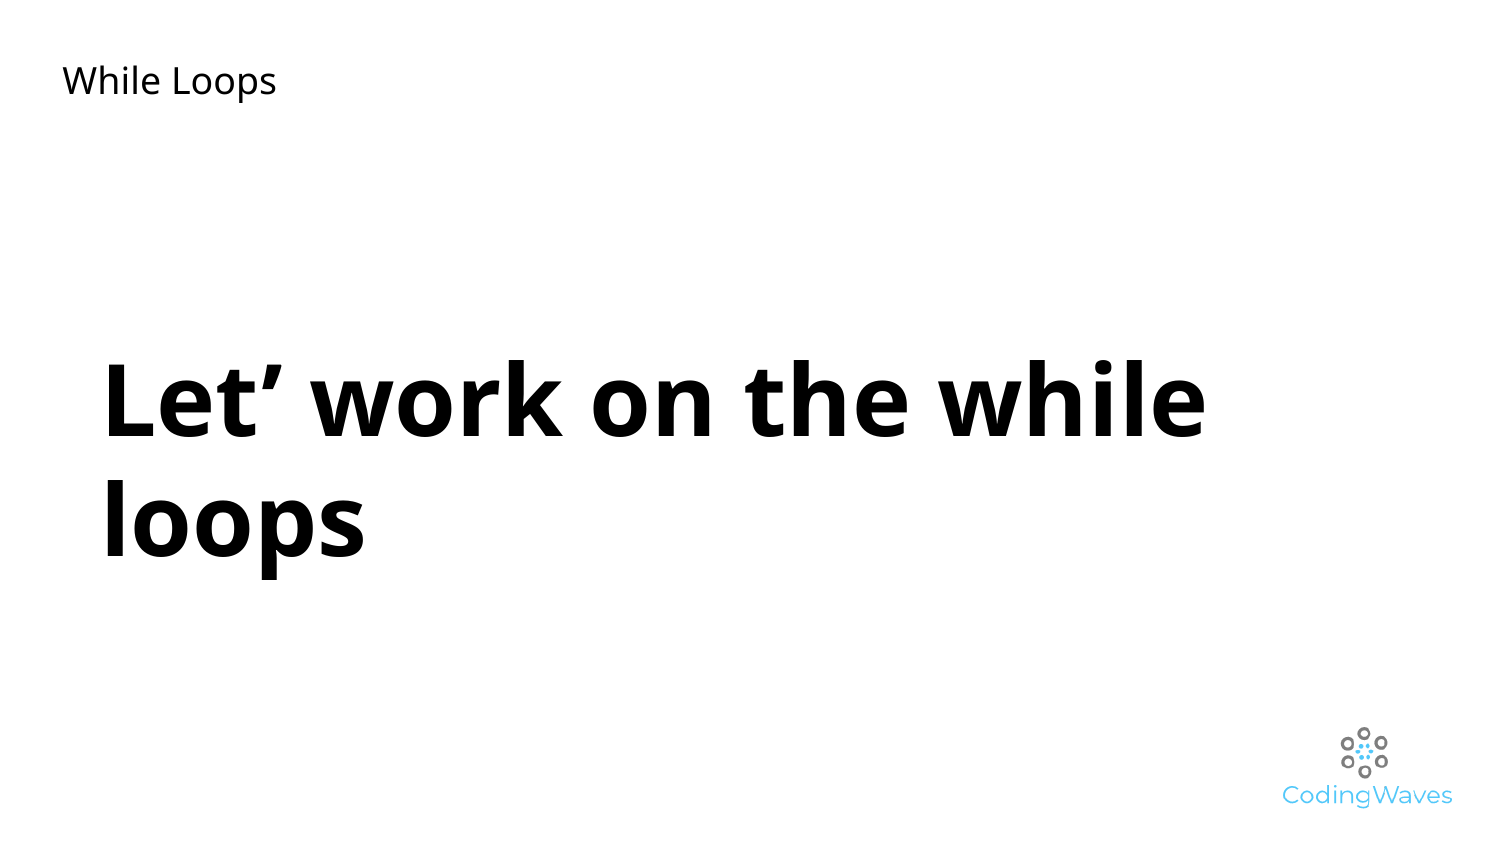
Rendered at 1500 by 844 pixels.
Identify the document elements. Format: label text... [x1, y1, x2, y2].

text_box While Loops [47, 42, 504, 131]
picture [1277, 719, 1461, 814]
text_box Let’ work on the while loops [85, 321, 1415, 522]
